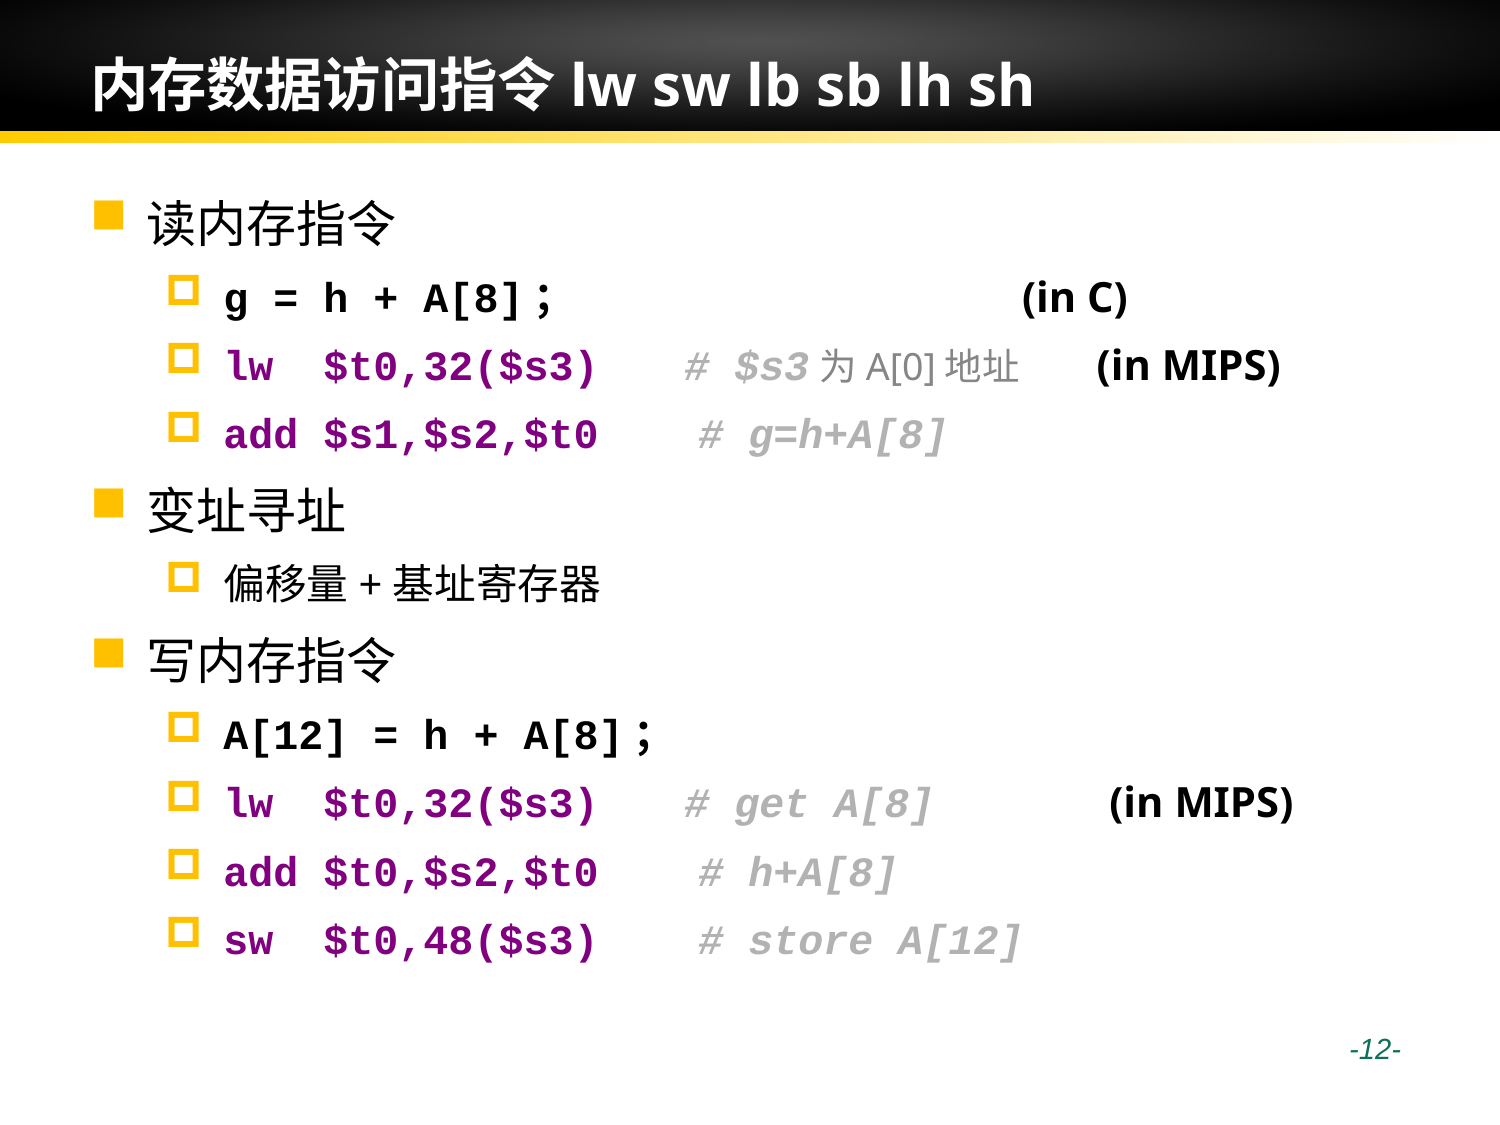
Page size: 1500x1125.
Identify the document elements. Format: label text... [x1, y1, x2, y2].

table_cell 12 [738, 131, 744, 143]
table_header 0 [650, 131, 655, 143]
list 读内存指令 g = h + A[8]； (in C) lw $t0,32($s3) # $s3为A[0]地址 (in MIPS) add $s1,$s2,$t0 # g=h+A[8] 变址寻址 偏移量+基址寄存器 写内存指令 A[12] = h + A[8]； lw $t0,32($s3) # get A[8] (in MIPS) add $t0,$s2,$t0 # h+A[8] sw $t0,48($s3) # store A[12] [75, 172, 1424, 1000]
title 内存数据访问指令lw sw lb sb lh sh [75, 35, 1425, 131]
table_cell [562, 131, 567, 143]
picture [0, 0, 1500, 131]
slide_number -12- [1257, 1023, 1425, 1102]
